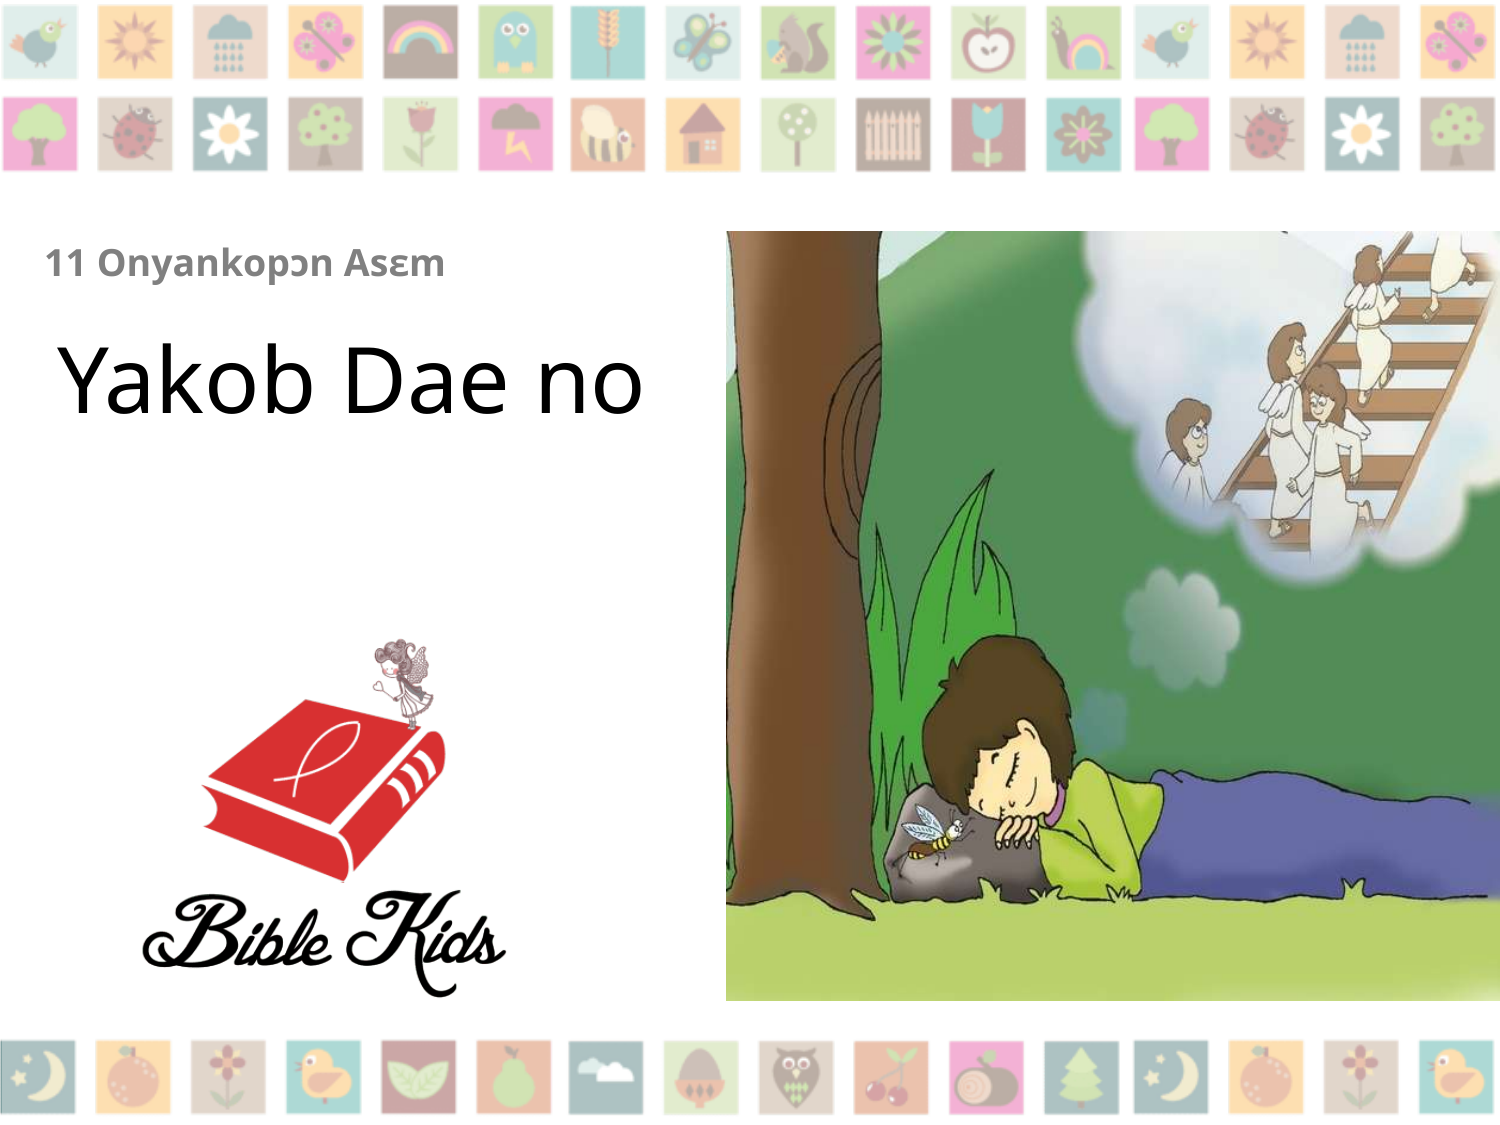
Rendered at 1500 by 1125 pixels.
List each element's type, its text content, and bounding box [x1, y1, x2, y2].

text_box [0, 3, 1500, 181]
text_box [0, 1028, 1500, 1118]
text_box Yakob Dae no [29, 314, 675, 440]
picture [117, 600, 544, 1027]
picture [726, 231, 1500, 1002]
text_box 11 Onyankopɔn Asɛm [29, 231, 543, 292]
